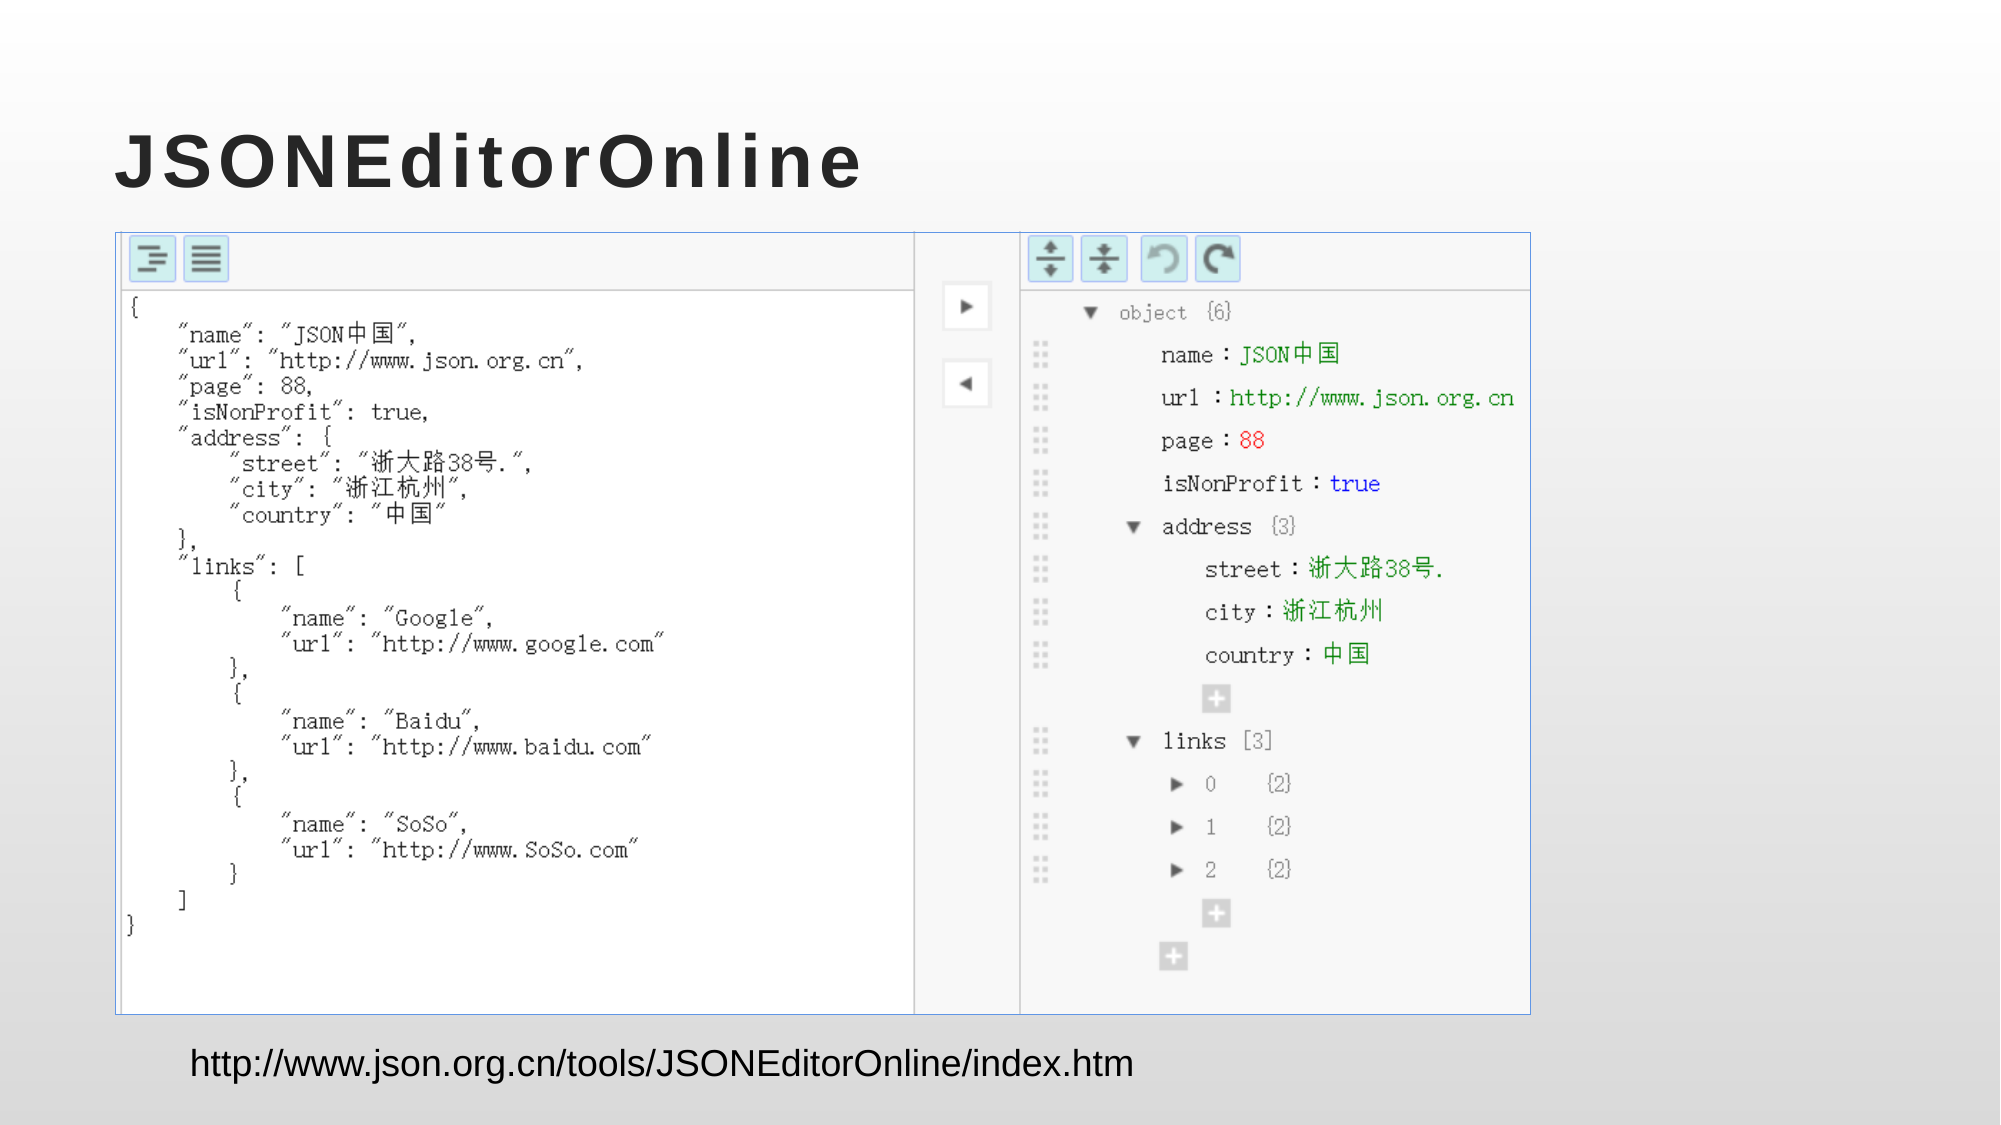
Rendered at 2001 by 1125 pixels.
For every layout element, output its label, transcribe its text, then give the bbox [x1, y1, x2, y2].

text_box http://www.json.org.cn/tools/JSONEditorOnline/index.htm [100, 1031, 1150, 1091]
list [115, 231, 1531, 1015]
title JSONEditorOnline [99, 99, 1900, 216]
